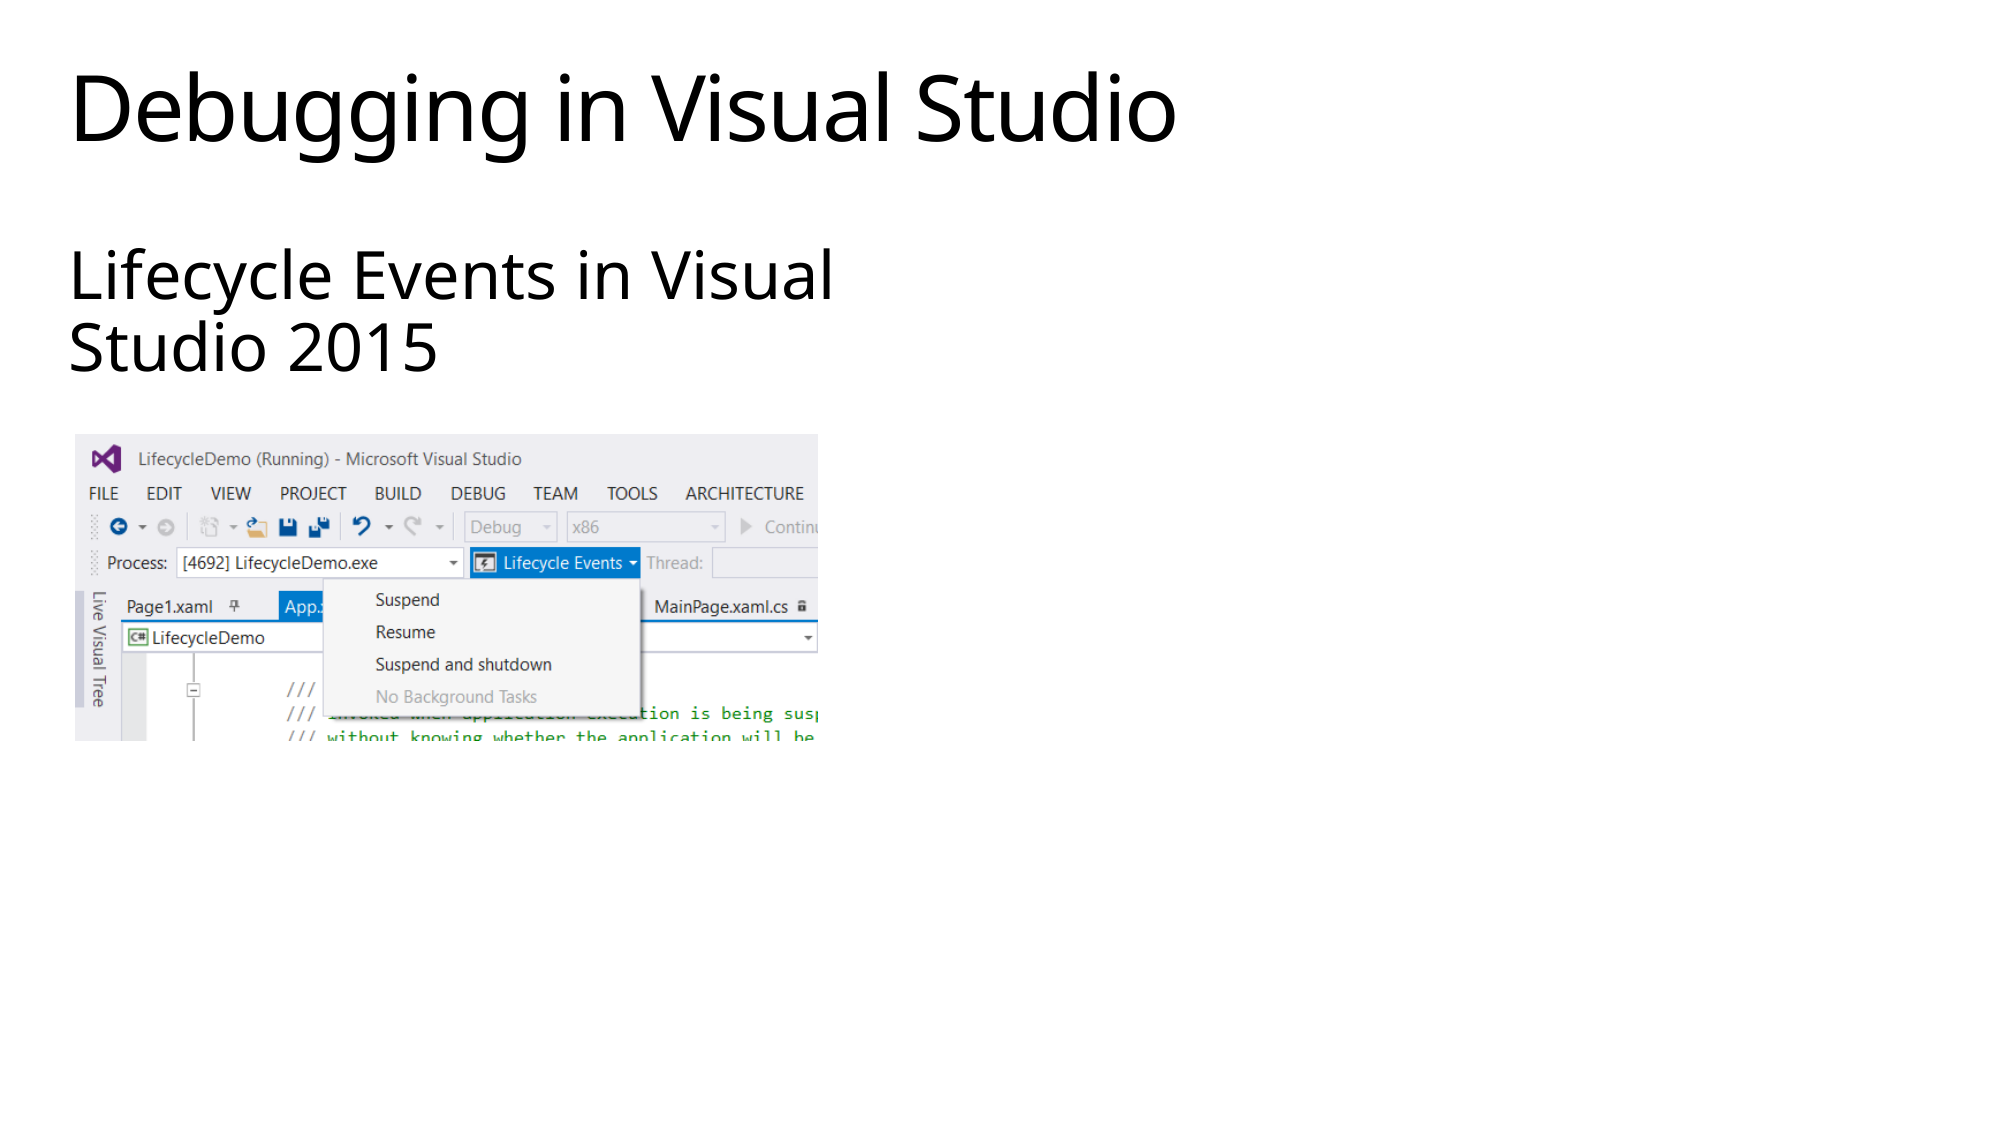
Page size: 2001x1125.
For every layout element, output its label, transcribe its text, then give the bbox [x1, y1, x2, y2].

title Debugging in Visual Studio [44, 47, 1957, 196]
list Lifecycle Events in Visual Studio 2015 [45, 226, 946, 403]
picture [74, 433, 819, 741]
